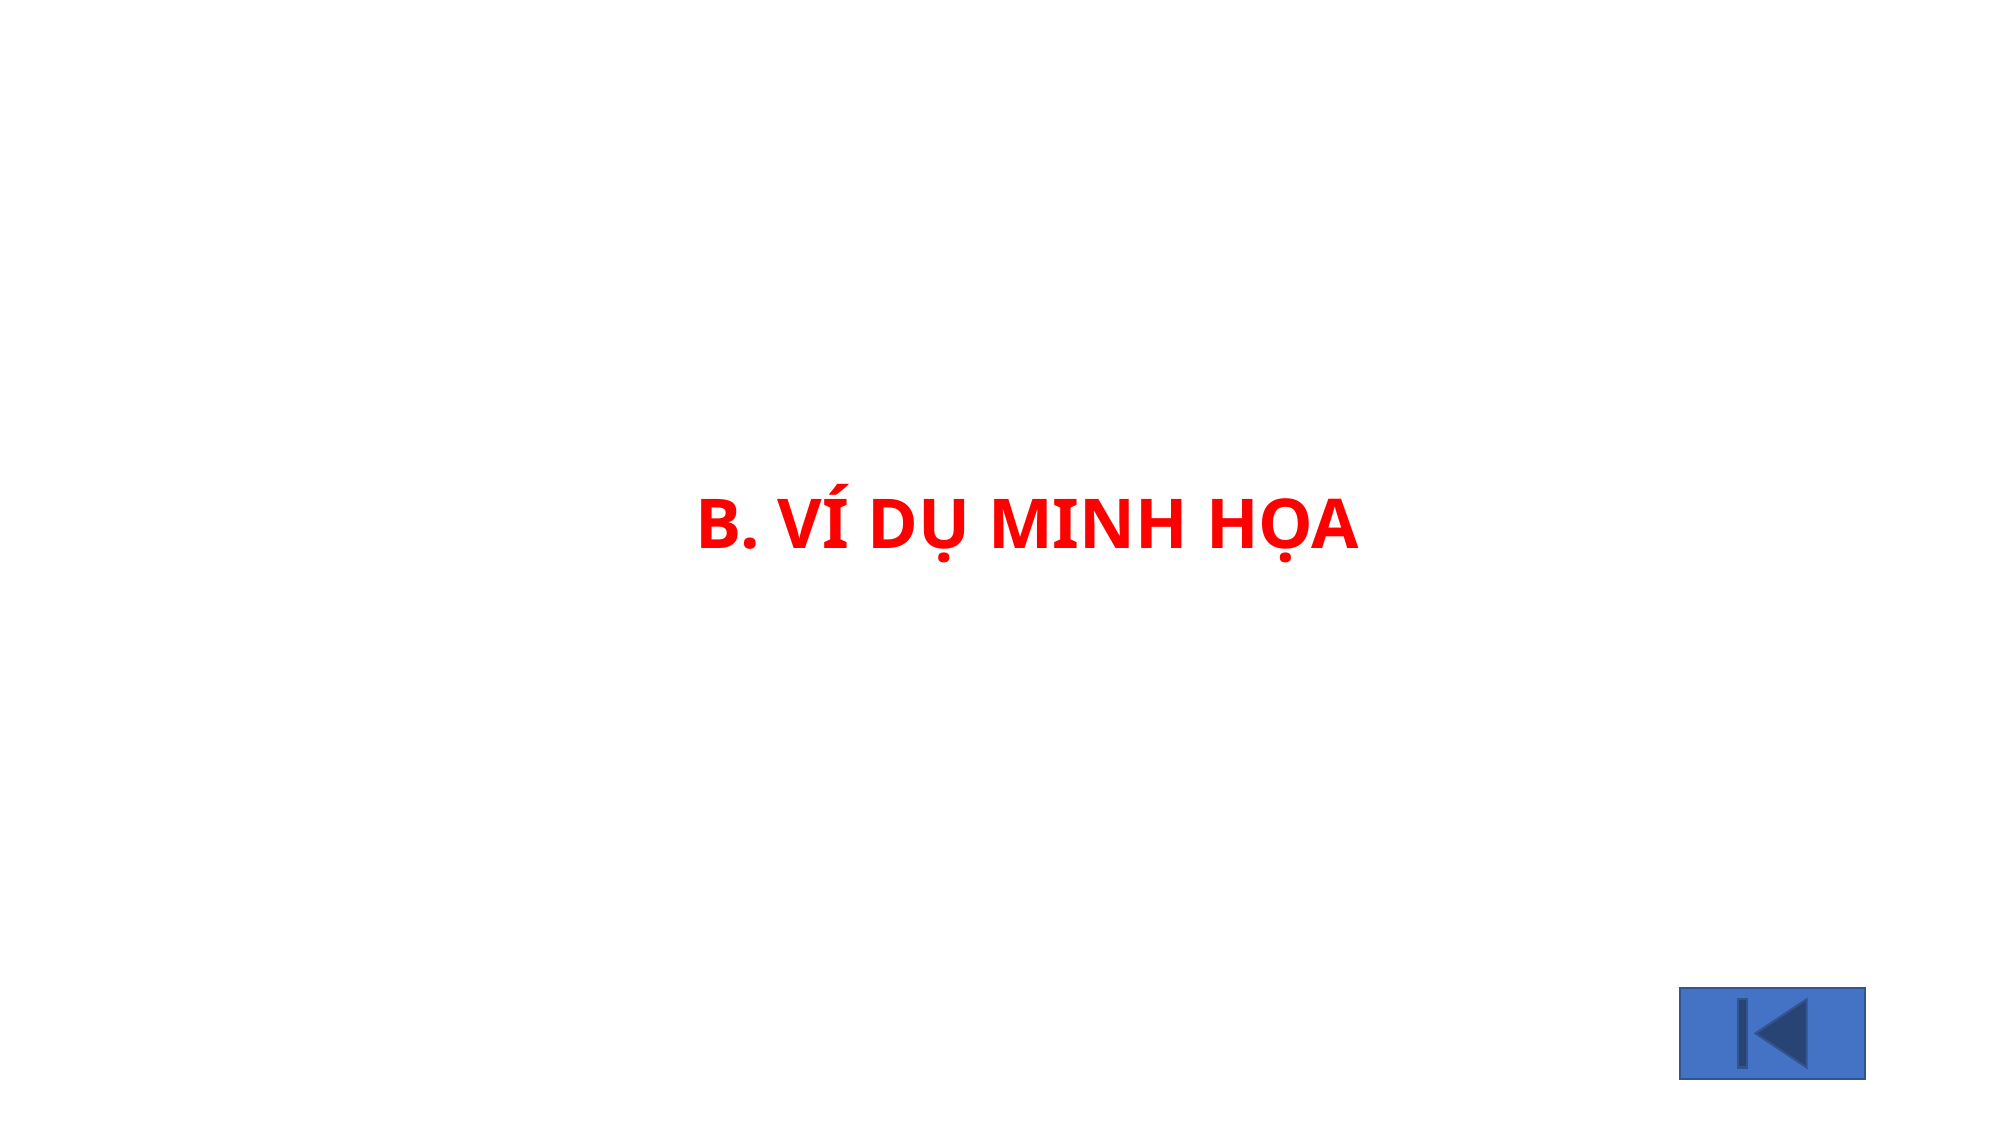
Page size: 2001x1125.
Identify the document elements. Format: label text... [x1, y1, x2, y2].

title B. VÍ DỤ MINH HỌA [164, 481, 1890, 572]
text_box [1679, 987, 1866, 1080]
